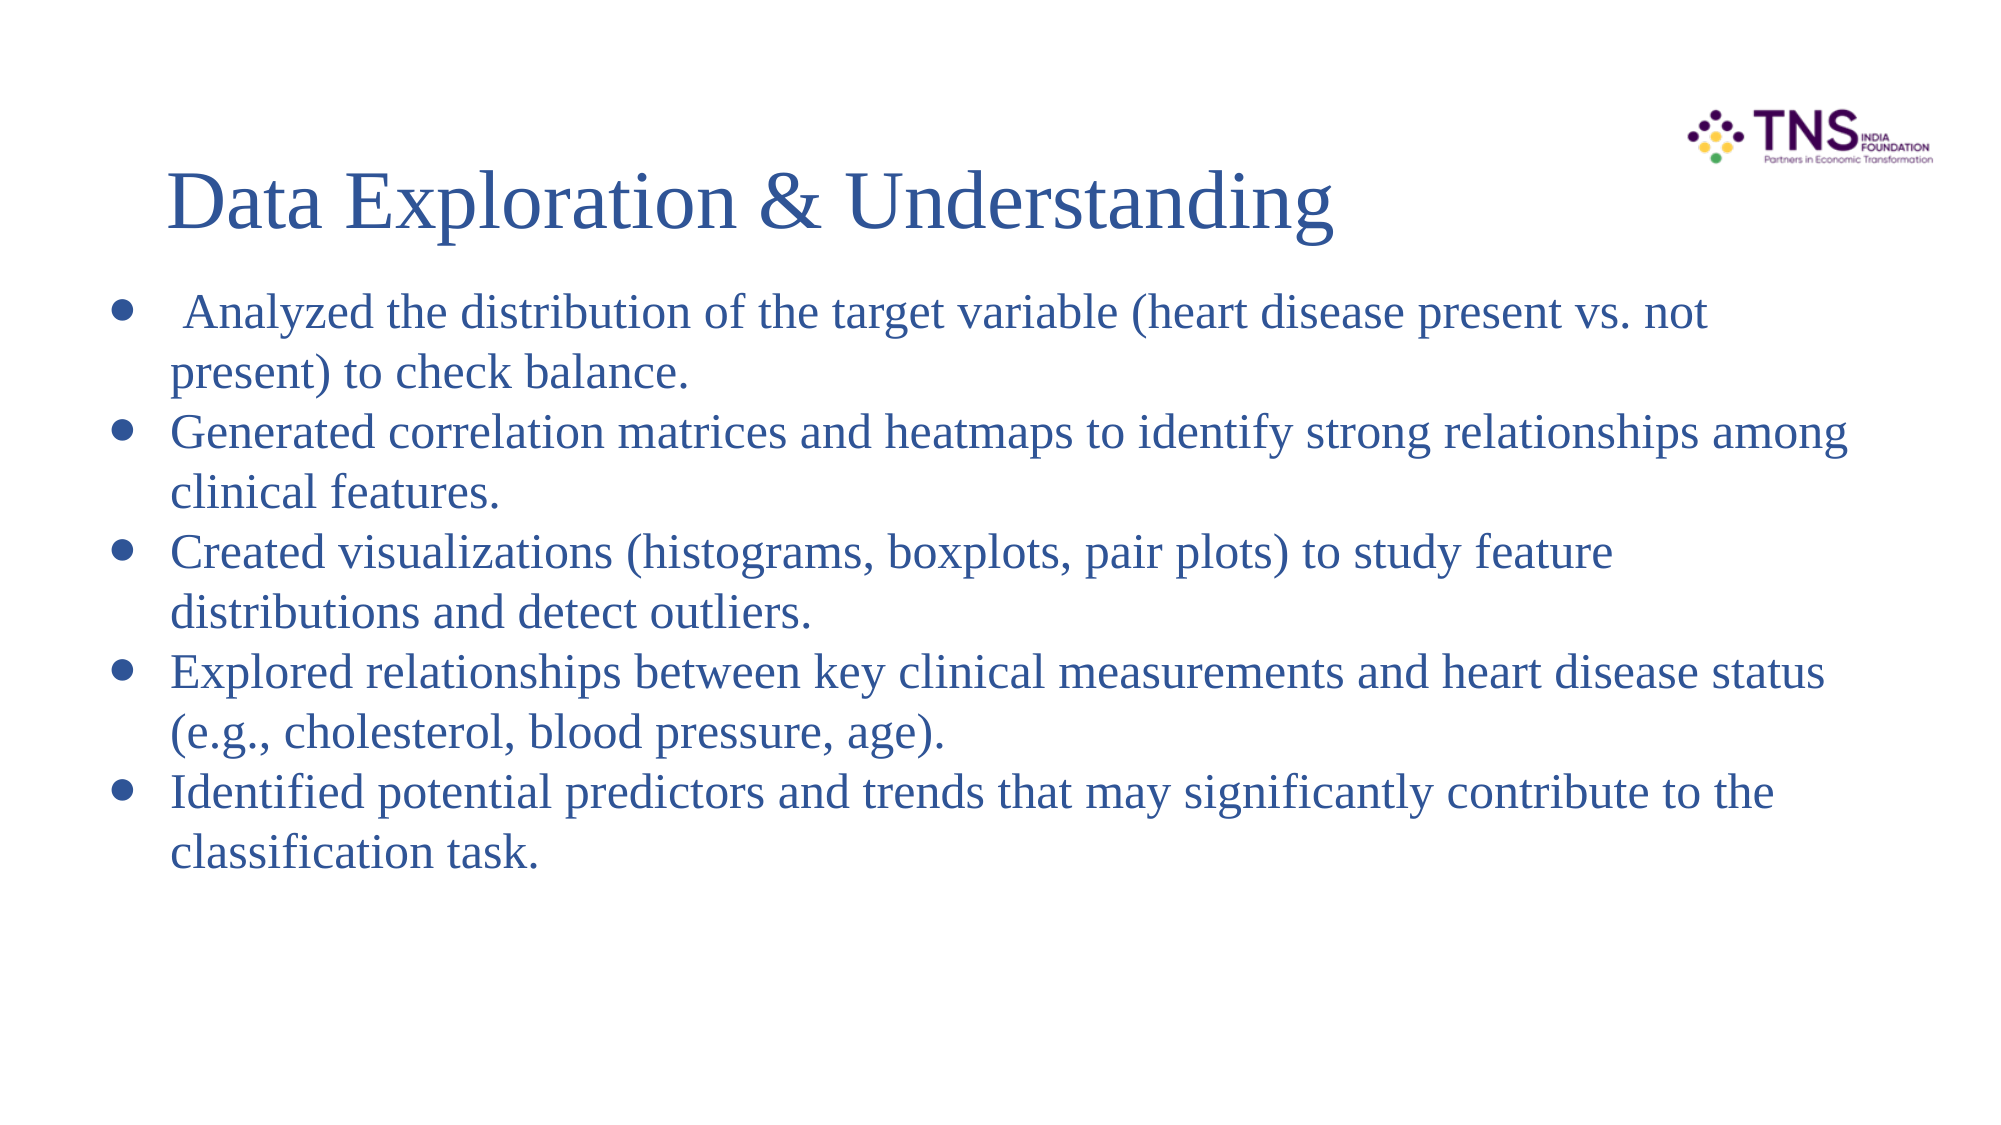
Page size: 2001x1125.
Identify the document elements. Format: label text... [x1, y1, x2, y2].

picture [1678, 49, 1938, 224]
text_box Data Exploration & Understanding [151, 92, 1861, 263]
text_box Analyzed the distribution of the target variable (heart disease present vs. not present) to check balance. Generated correlation matrices and heatmaps to identify strong relationships among clinical features. Created visualizations (histograms, boxplots, pair plots) to study feature distributions and detect outliers. Explored relationships between key clinical measurements and heart disease status (e.g., cholesterol, blood pressure, age). Identified potential predictors and trends that may significantly contribute to the classification task. [79, 263, 1886, 1047]
